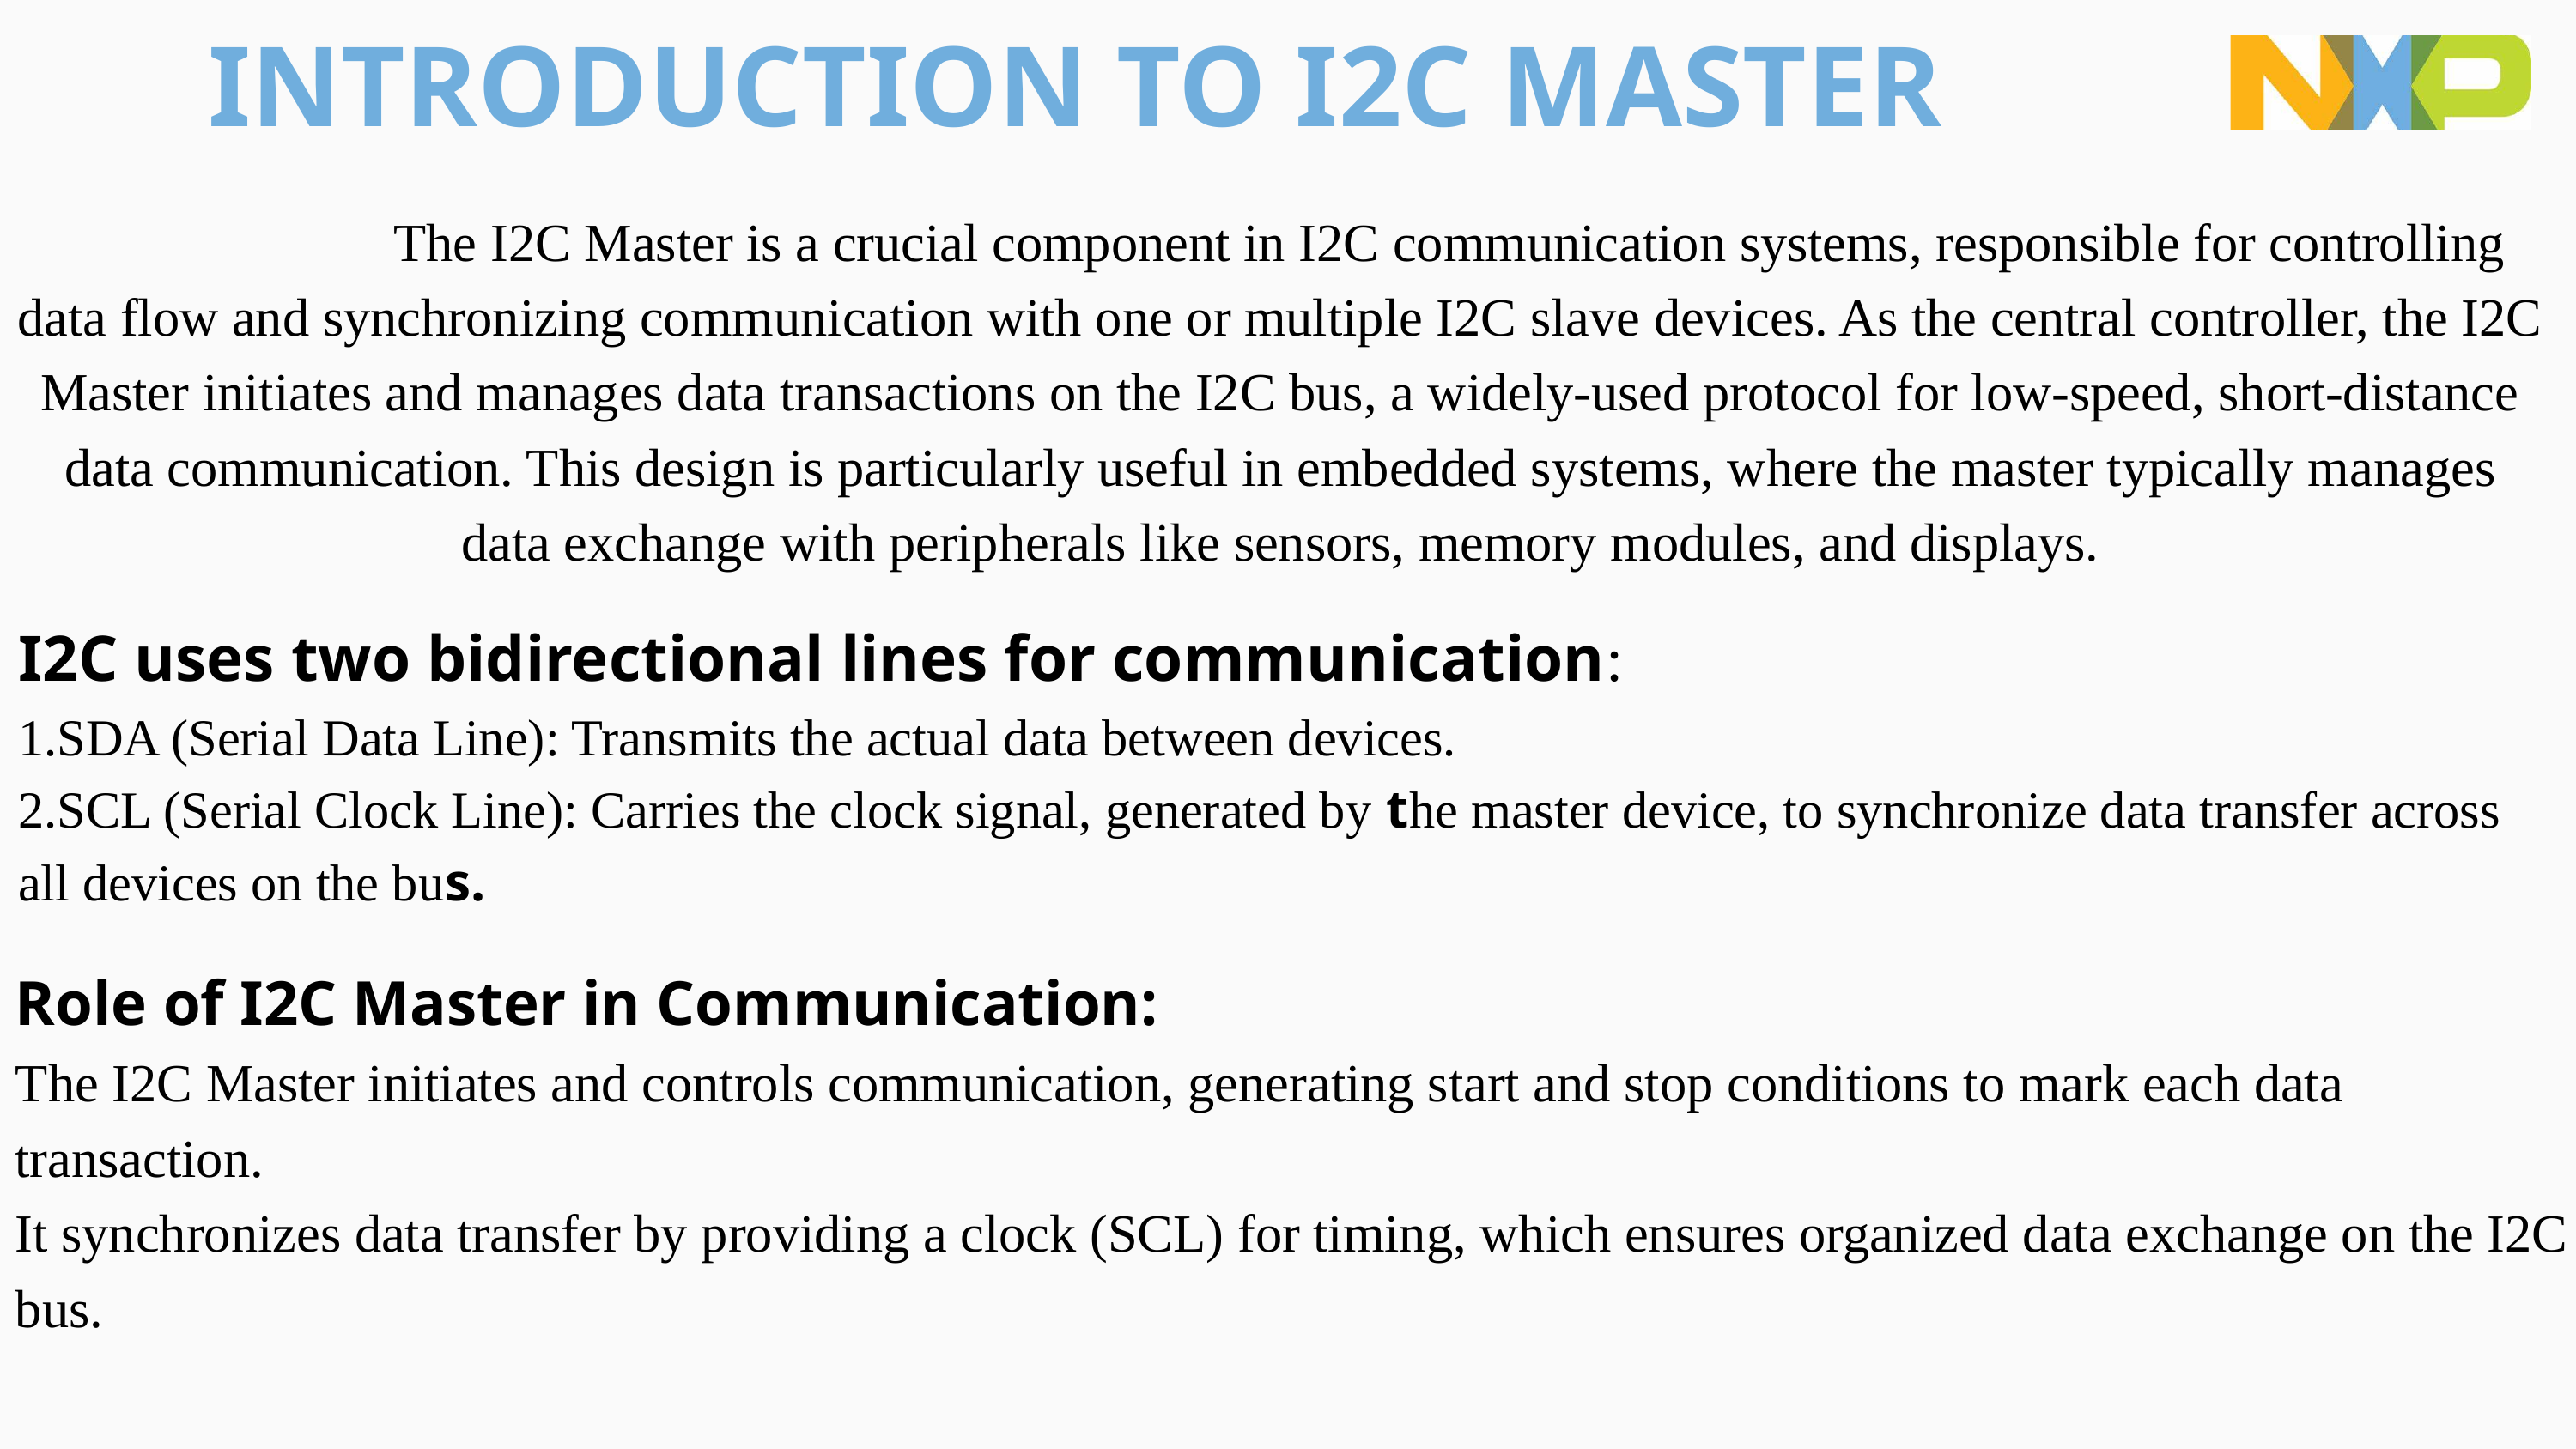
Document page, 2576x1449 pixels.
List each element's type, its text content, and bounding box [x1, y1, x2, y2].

text_box The I2C Master is a crucial component in I2C communication systems, responsible for controlling data flow and synchronizing communication with one or multiple I2C slave devices. As the central controller, the I2C Master initiates and manages data transactions on the I2C bus, a widely-used protocol for low-speed, short-distance data communication. This design is particularly useful in embedded systems, where the master typically manages data exchange with peripherals like sensors, memory modules, and displays. [15, 197, 2547, 573]
text_box [2230, 35, 2531, 130]
text_box Role of I2C Master in Communication: The I2C Master initiates and controls communication, generating start and stop conditions to mark each data transaction. It synchronizes data transfer by providing a clock (SCL) for timing, which ensures organized data exchange on the I2C bus. [15, 952, 2576, 1338]
text_box I2C uses two bidirectional lines for communication: 1.SDA (Serial Data Line): Transmits the actual data between devices. 2.SCL (Serial Clock Line): Carries the clock signal, generated by the master device, to synchronize data transfer across all devices on the bus. [18, 605, 2544, 912]
text_box INTRODUCTION TO I2C MASTER [54, 0, 2097, 149]
